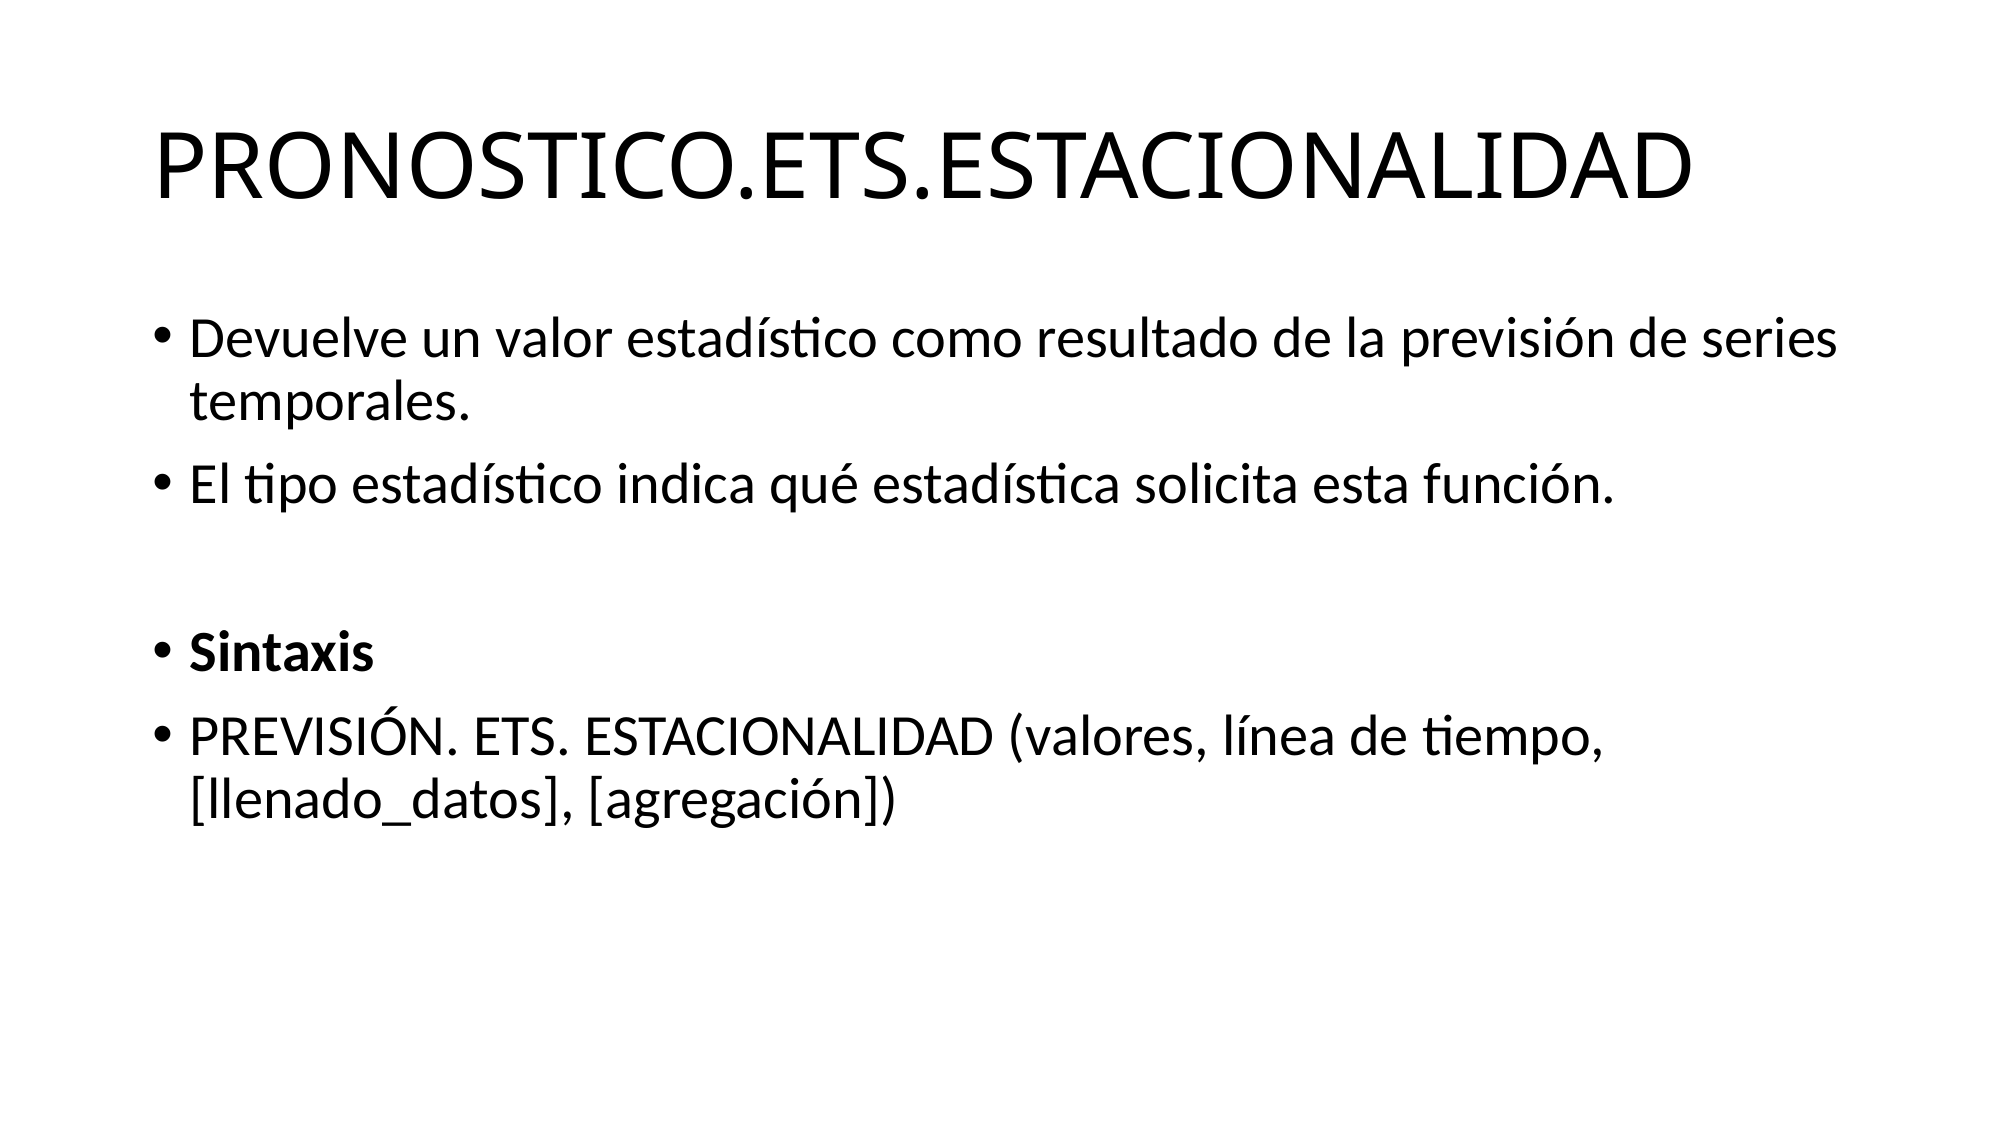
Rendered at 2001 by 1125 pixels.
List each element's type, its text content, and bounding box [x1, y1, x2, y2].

list Devuelve un valor estadístico como resultado de la previsión de series temporales. El tipo estadístico indica qué estadística solicita esta función. Sintaxis PREVISIÓN. ETS. ESTACIONALIDAD (valores, línea de tiempo, [llenado_datos], [agregación]) [137, 299, 1863, 1014]
title PRONOSTICO.ETS.ESTACIONALIDAD [137, 59, 1863, 278]
